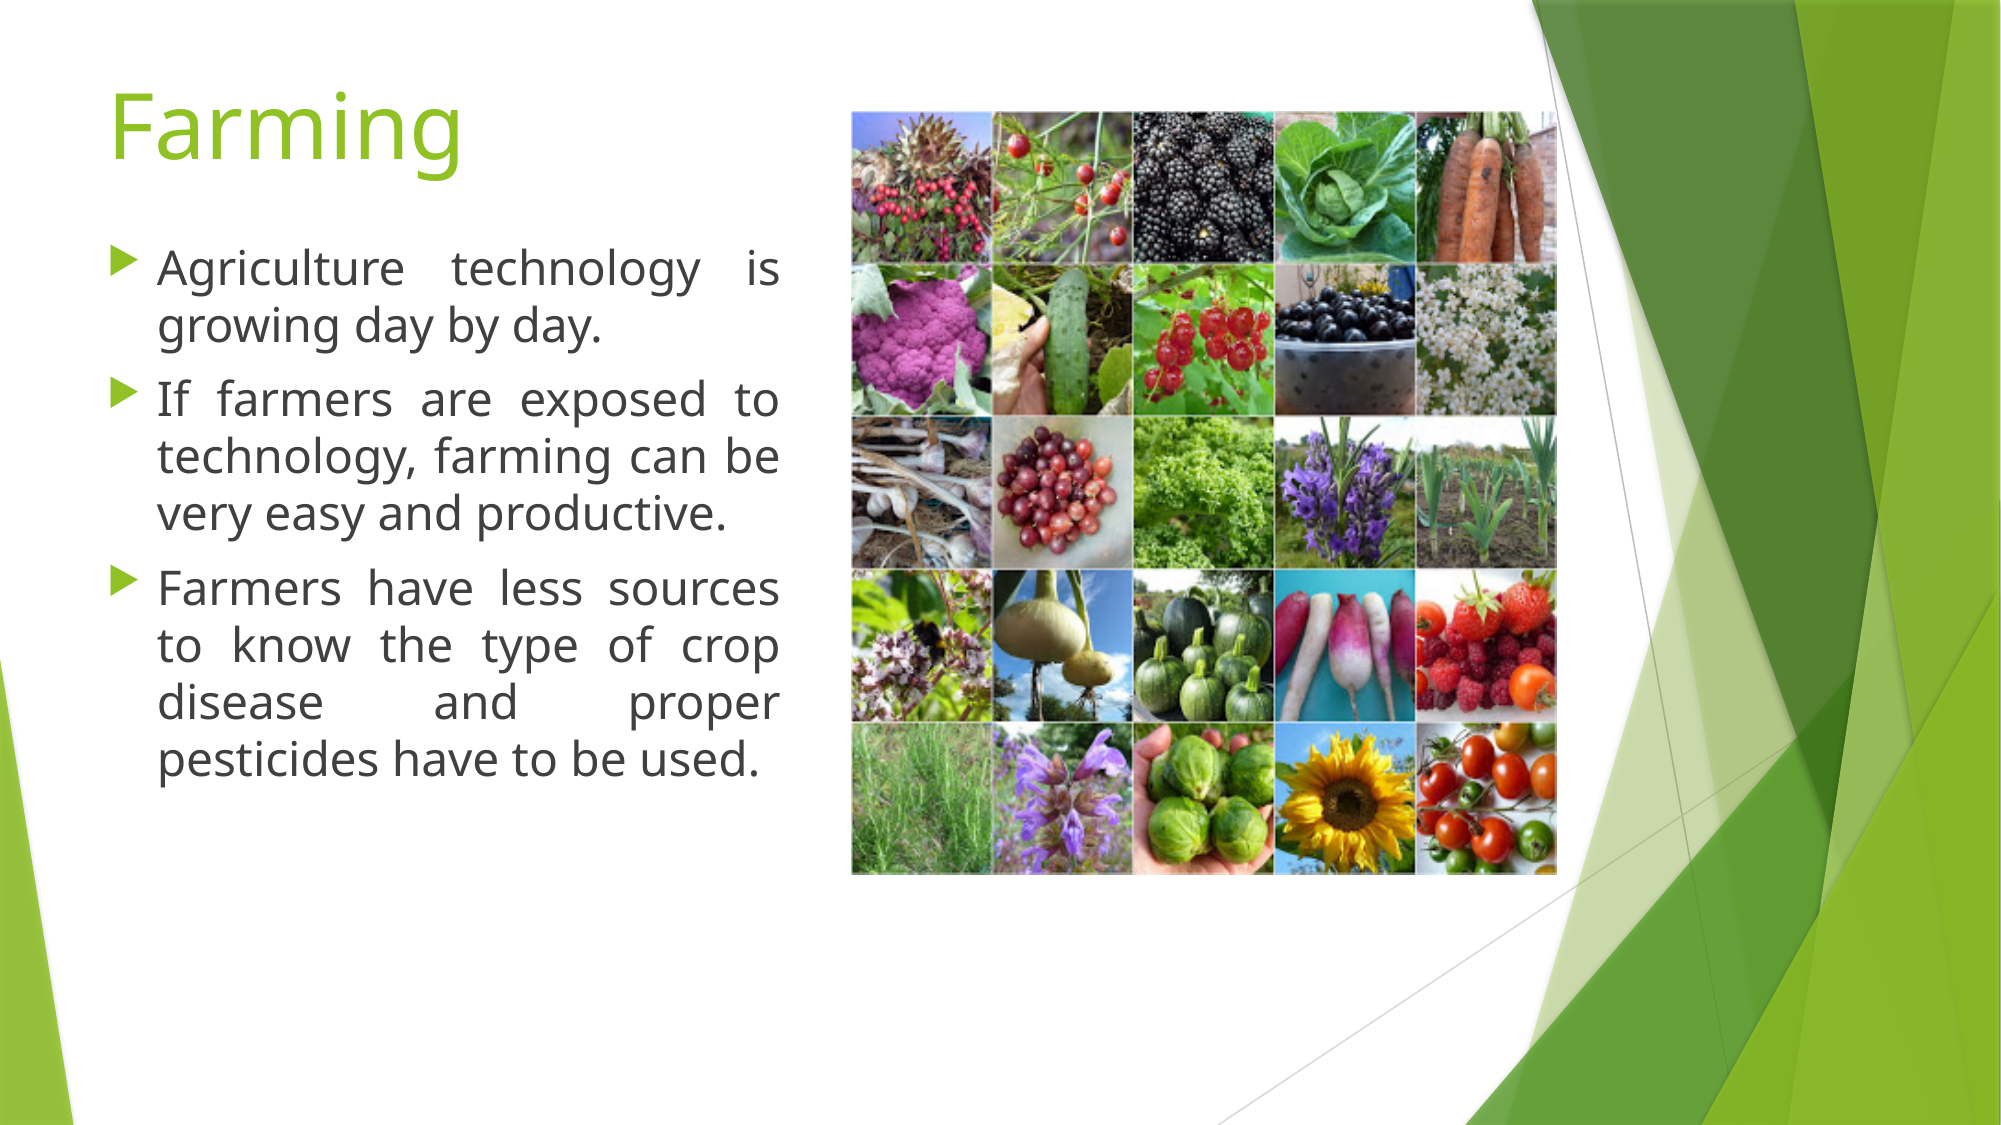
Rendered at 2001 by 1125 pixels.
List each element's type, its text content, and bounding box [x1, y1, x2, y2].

text_box Agriculture technology is growing day by day. If farmers are exposed to technology, farming can be very easy and productive. Farmers have less sources to know the type of crop disease and proper pesticides have to be used. [92, 229, 797, 875]
title Farming [92, 84, 725, 186]
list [850, 111, 1558, 876]
